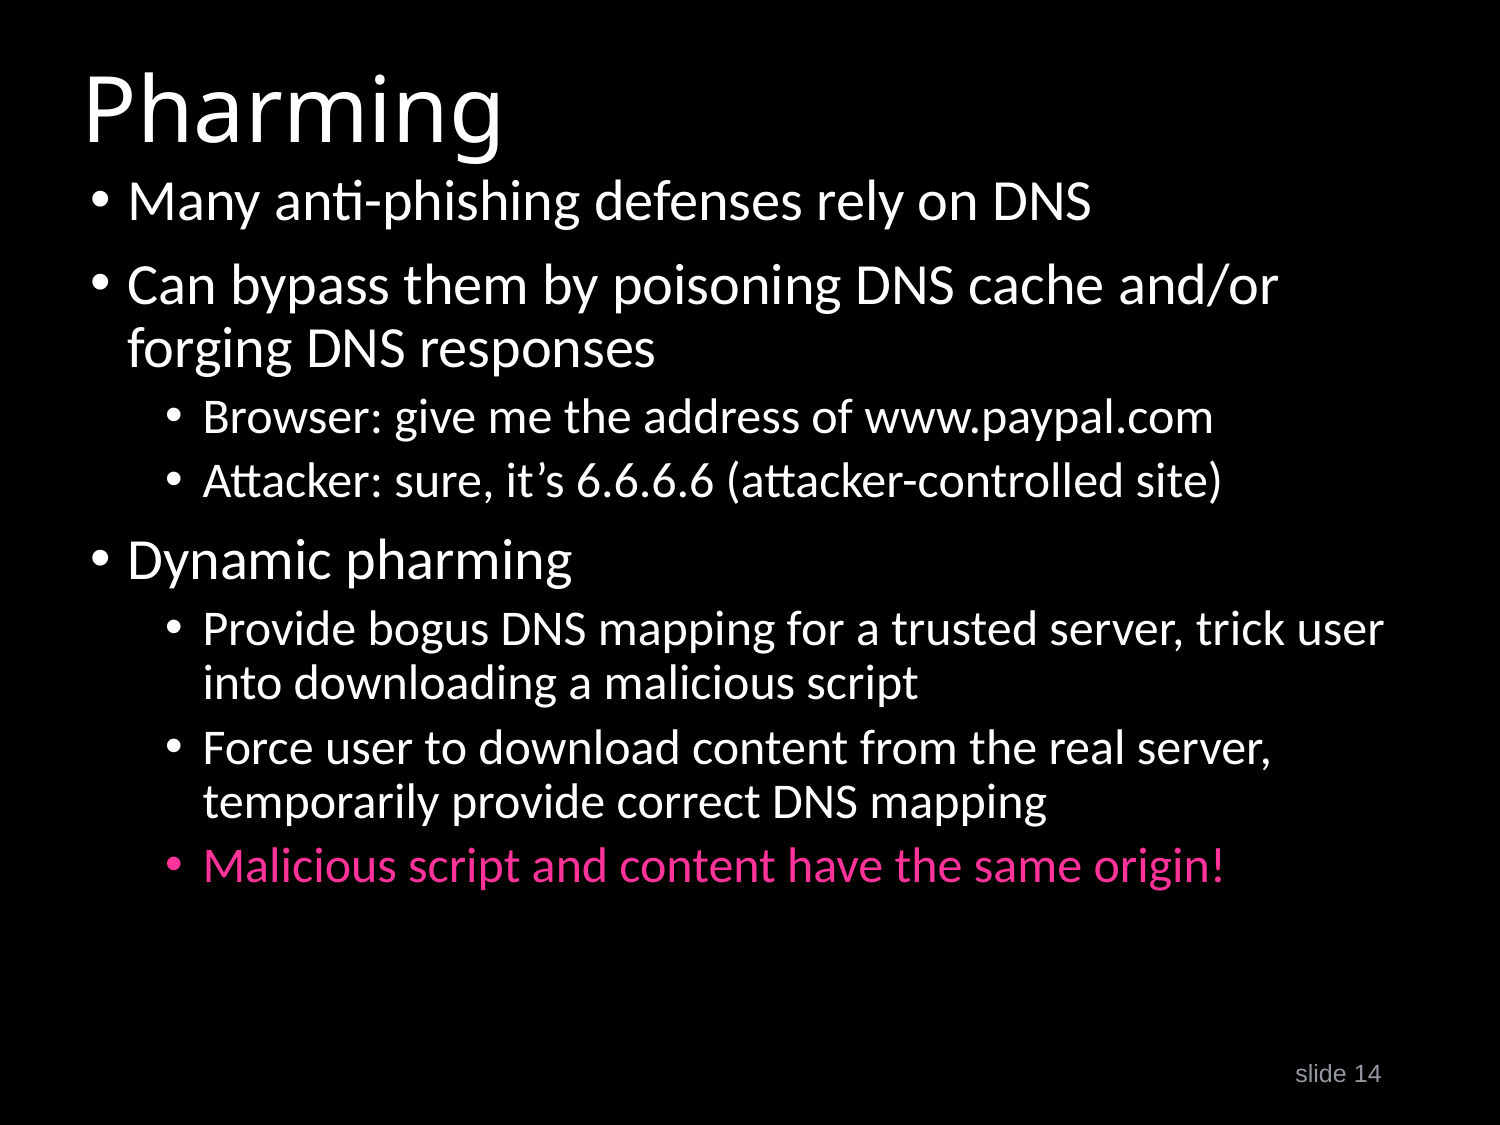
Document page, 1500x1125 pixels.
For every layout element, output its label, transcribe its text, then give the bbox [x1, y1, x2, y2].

title Pharming [66, 37, 1417, 188]
list Many anti-phishing defenses rely on DNS Can bypass them by poisoning DNS cache and/or forging DNS responses Browser: give me the address of www.paypal.com Attacker: sure, it’s 6.6.6.6 (attacker-controlled site) Dynamic pharming Provide bogus DNS mapping for a trusted server, trick user into downloading a malicious script Force user to download content from the real server, temporarily provide correct DNS mapping Malicious script and content have the same origin! [75, 162, 1417, 988]
slide_number slide 14 [1059, 1042, 1397, 1103]
